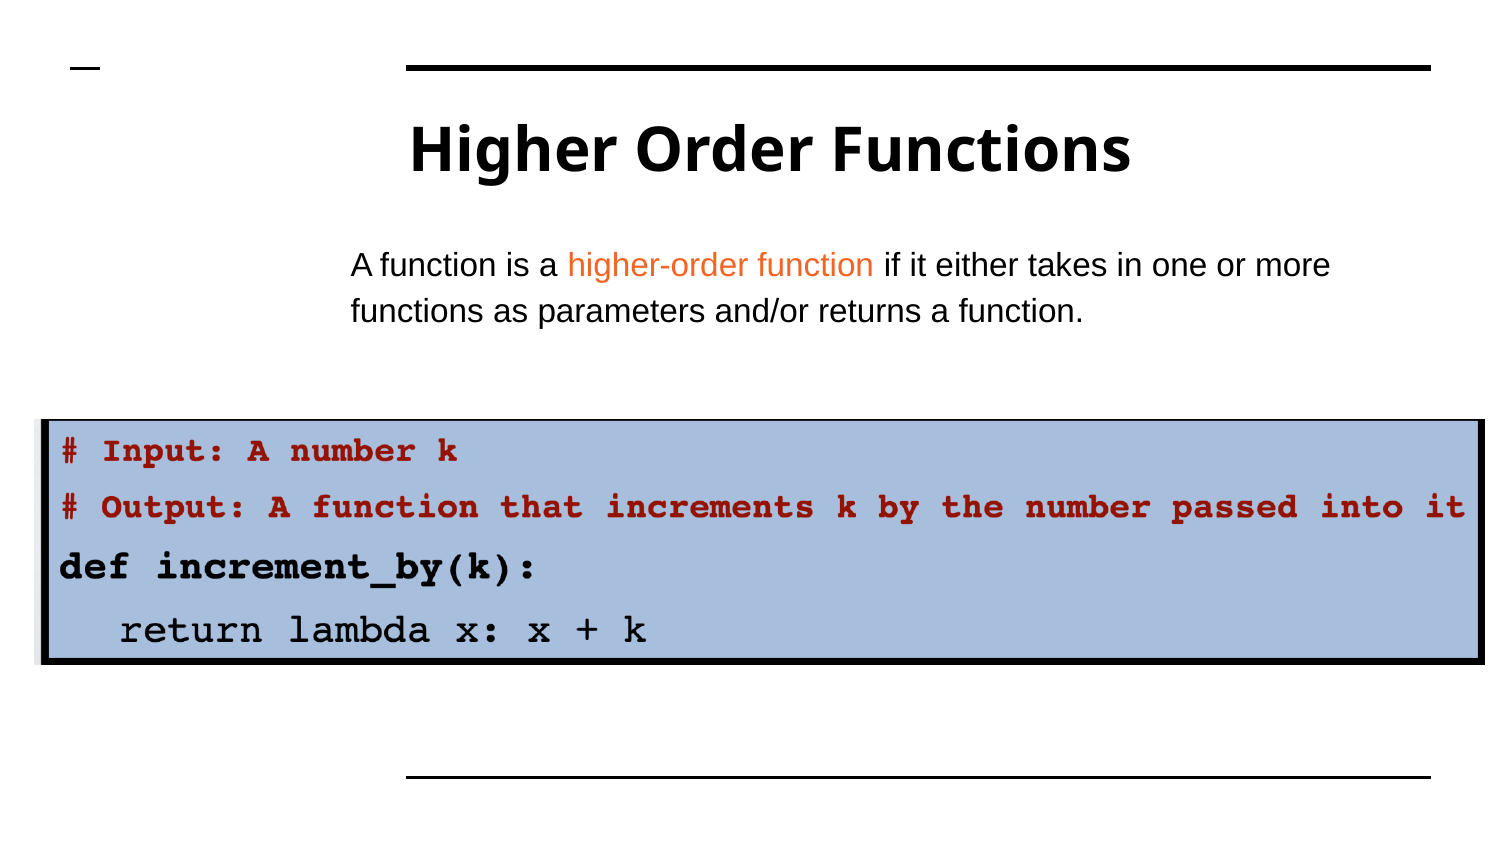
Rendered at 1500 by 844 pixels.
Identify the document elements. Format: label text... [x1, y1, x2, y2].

picture [34, 419, 1486, 665]
list A function is a higher-order function if it either takes in one or more functions as parameters and/or returns a function. [335, 221, 1373, 360]
title Higher Order Functions [393, 94, 1431, 199]
